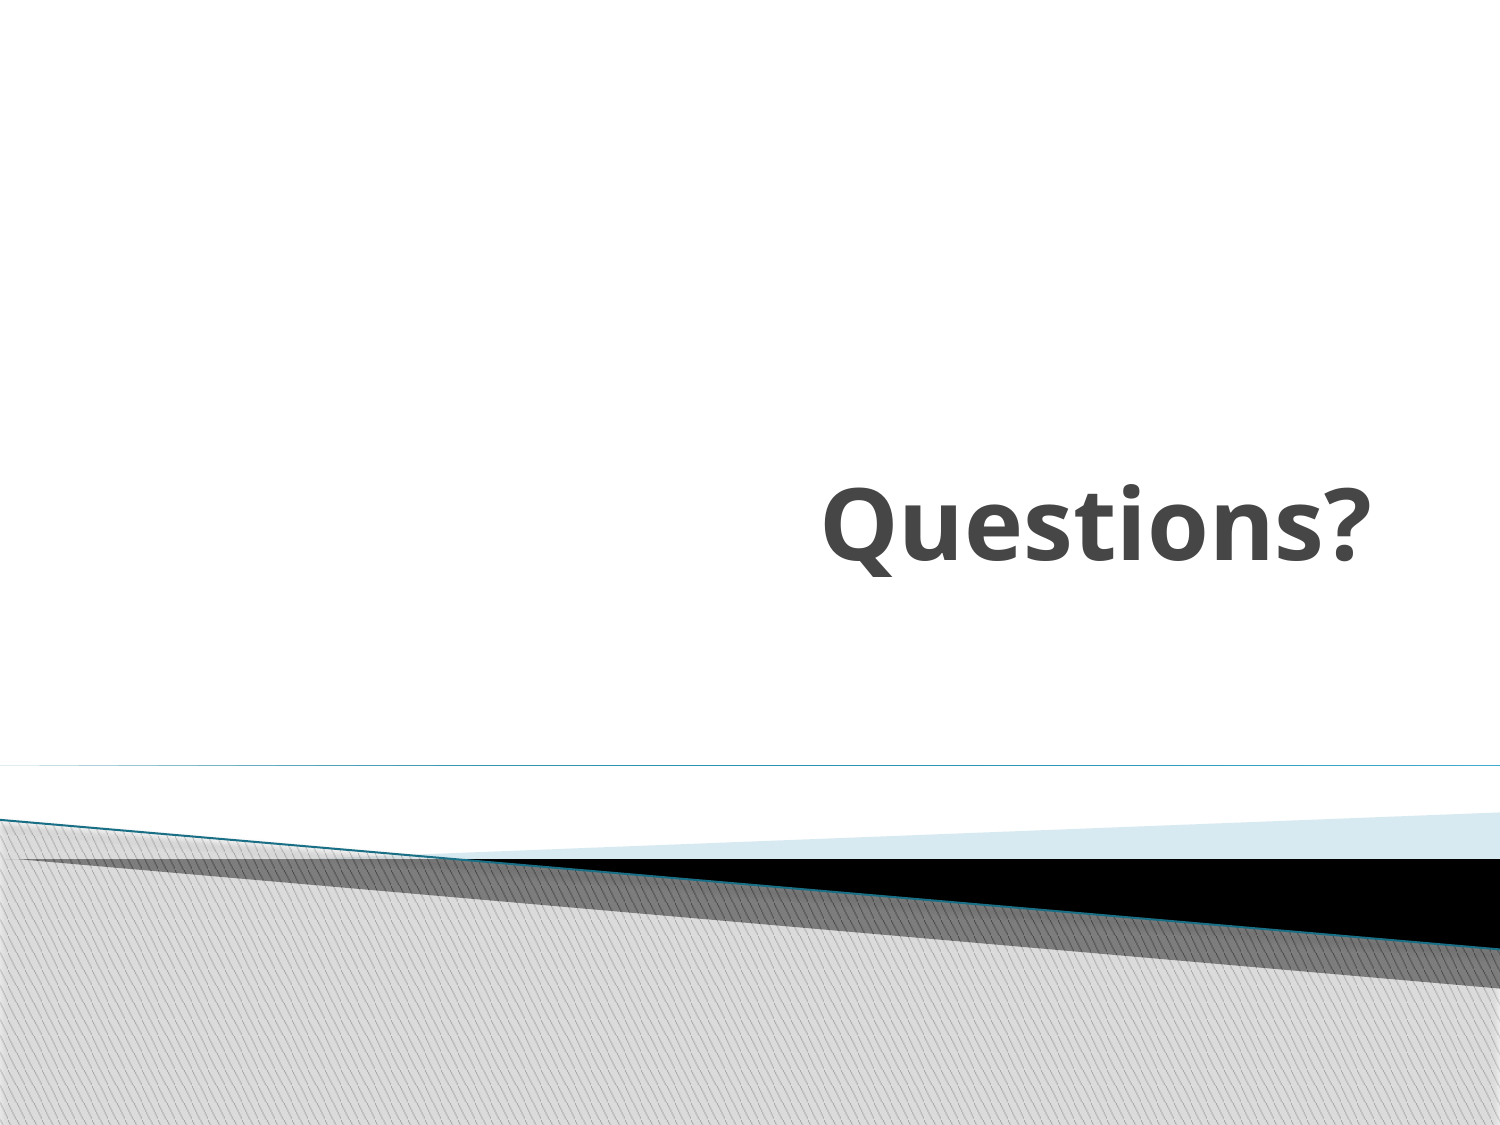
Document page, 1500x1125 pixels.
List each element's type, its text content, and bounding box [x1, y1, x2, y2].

title Questions? [112, 287, 1388, 588]
picture [5, 859, 1500, 989]
